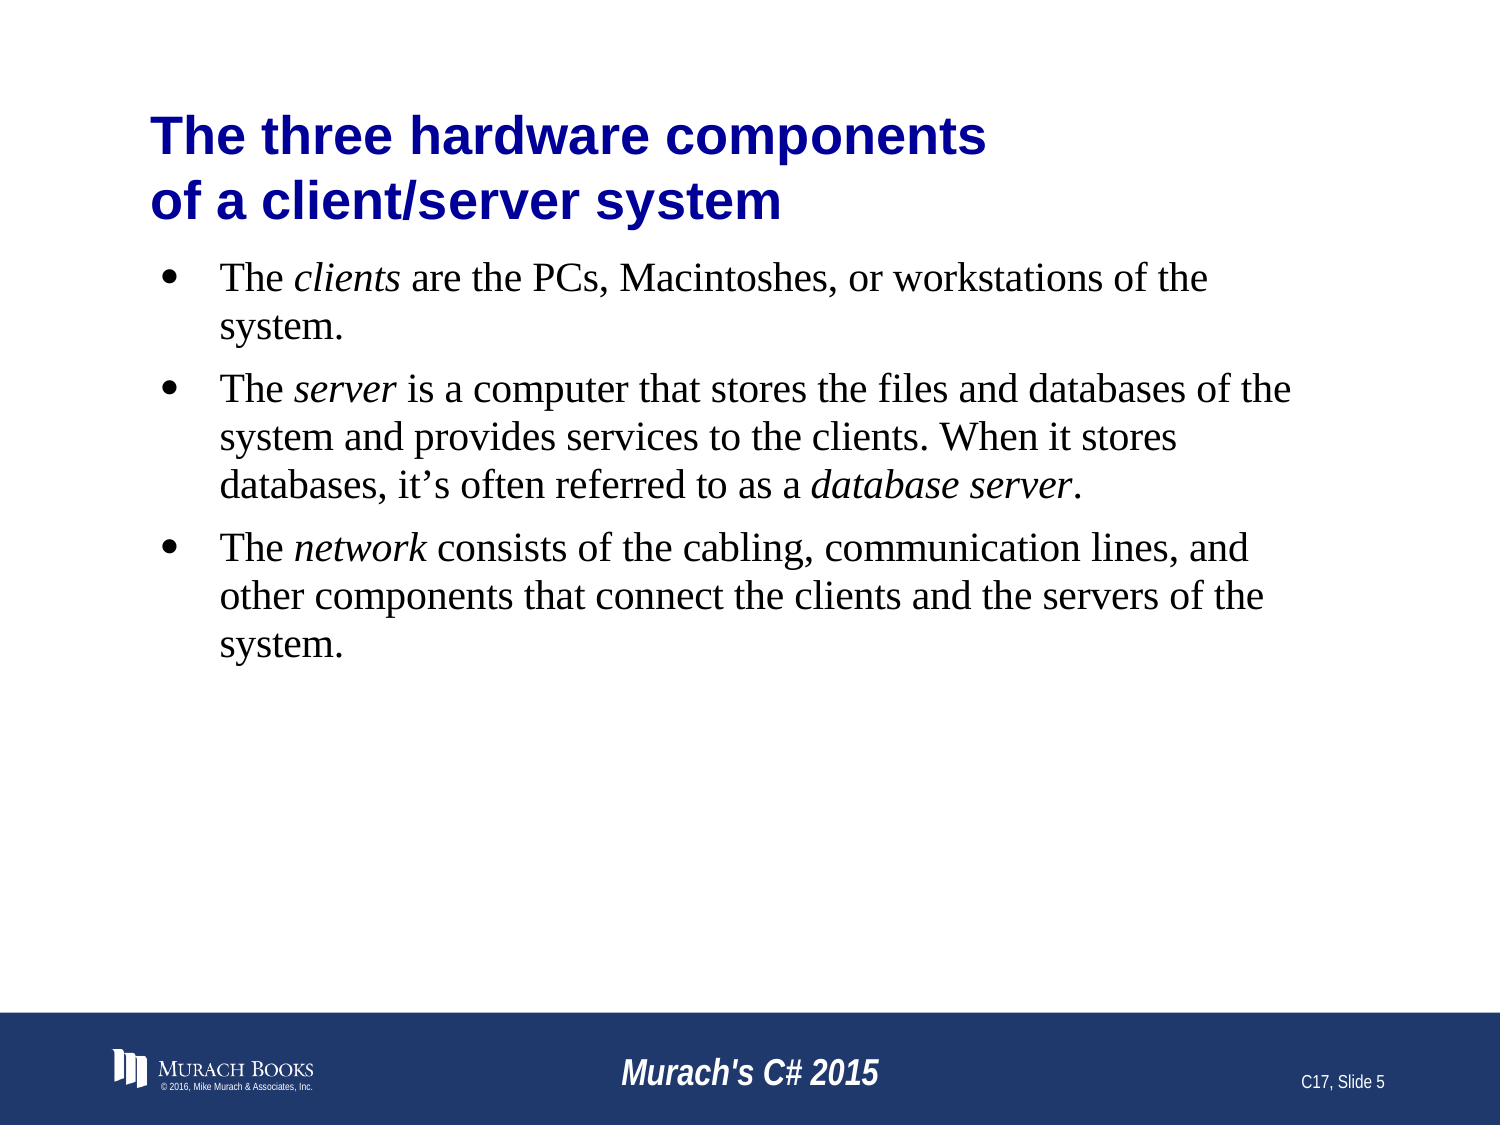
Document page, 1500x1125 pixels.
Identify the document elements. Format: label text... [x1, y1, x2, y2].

title The three hardware components of a client/server system [150, 99, 1350, 232]
slide_number C17, Slide 5 [1087, 1025, 1400, 1100]
footer © 2016, Mike Murach & Associates, Inc. [12, 1025, 463, 1100]
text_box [162, 249, 1361, 680]
slide_number Murach's C# 2015 [463, 1025, 1050, 1100]
